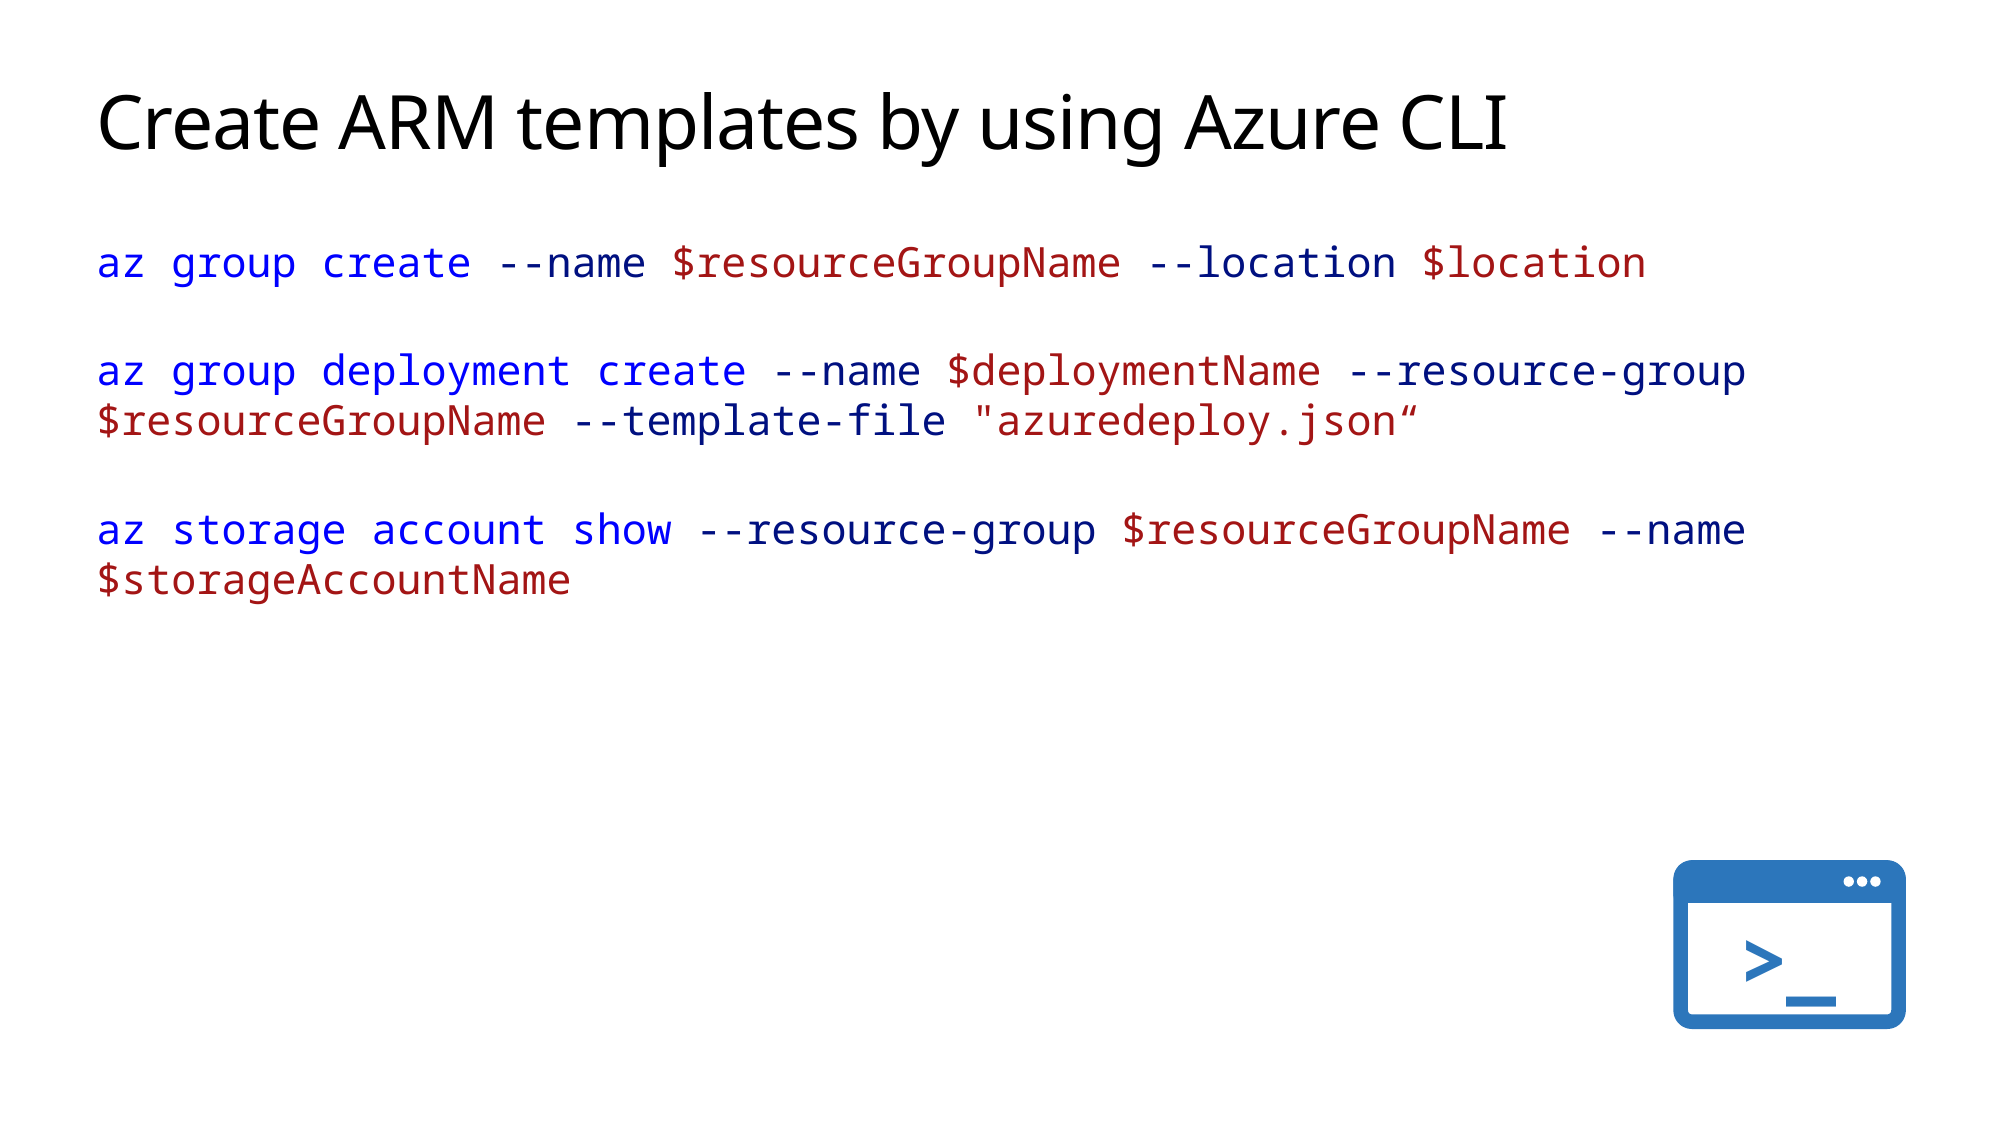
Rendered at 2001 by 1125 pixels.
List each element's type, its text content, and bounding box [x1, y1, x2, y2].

title Create ARM templates by using Azure CLI [96, 75, 1904, 166]
list az group create --name $resourceGroupName --location $location az group deployment create --name $deploymentName --resource-group $resourceGroupName --template-file "azuredeploy.json“ az storage account show --resource-group $resourceGroupName --name $storageAccountName [96, 235, 1904, 549]
